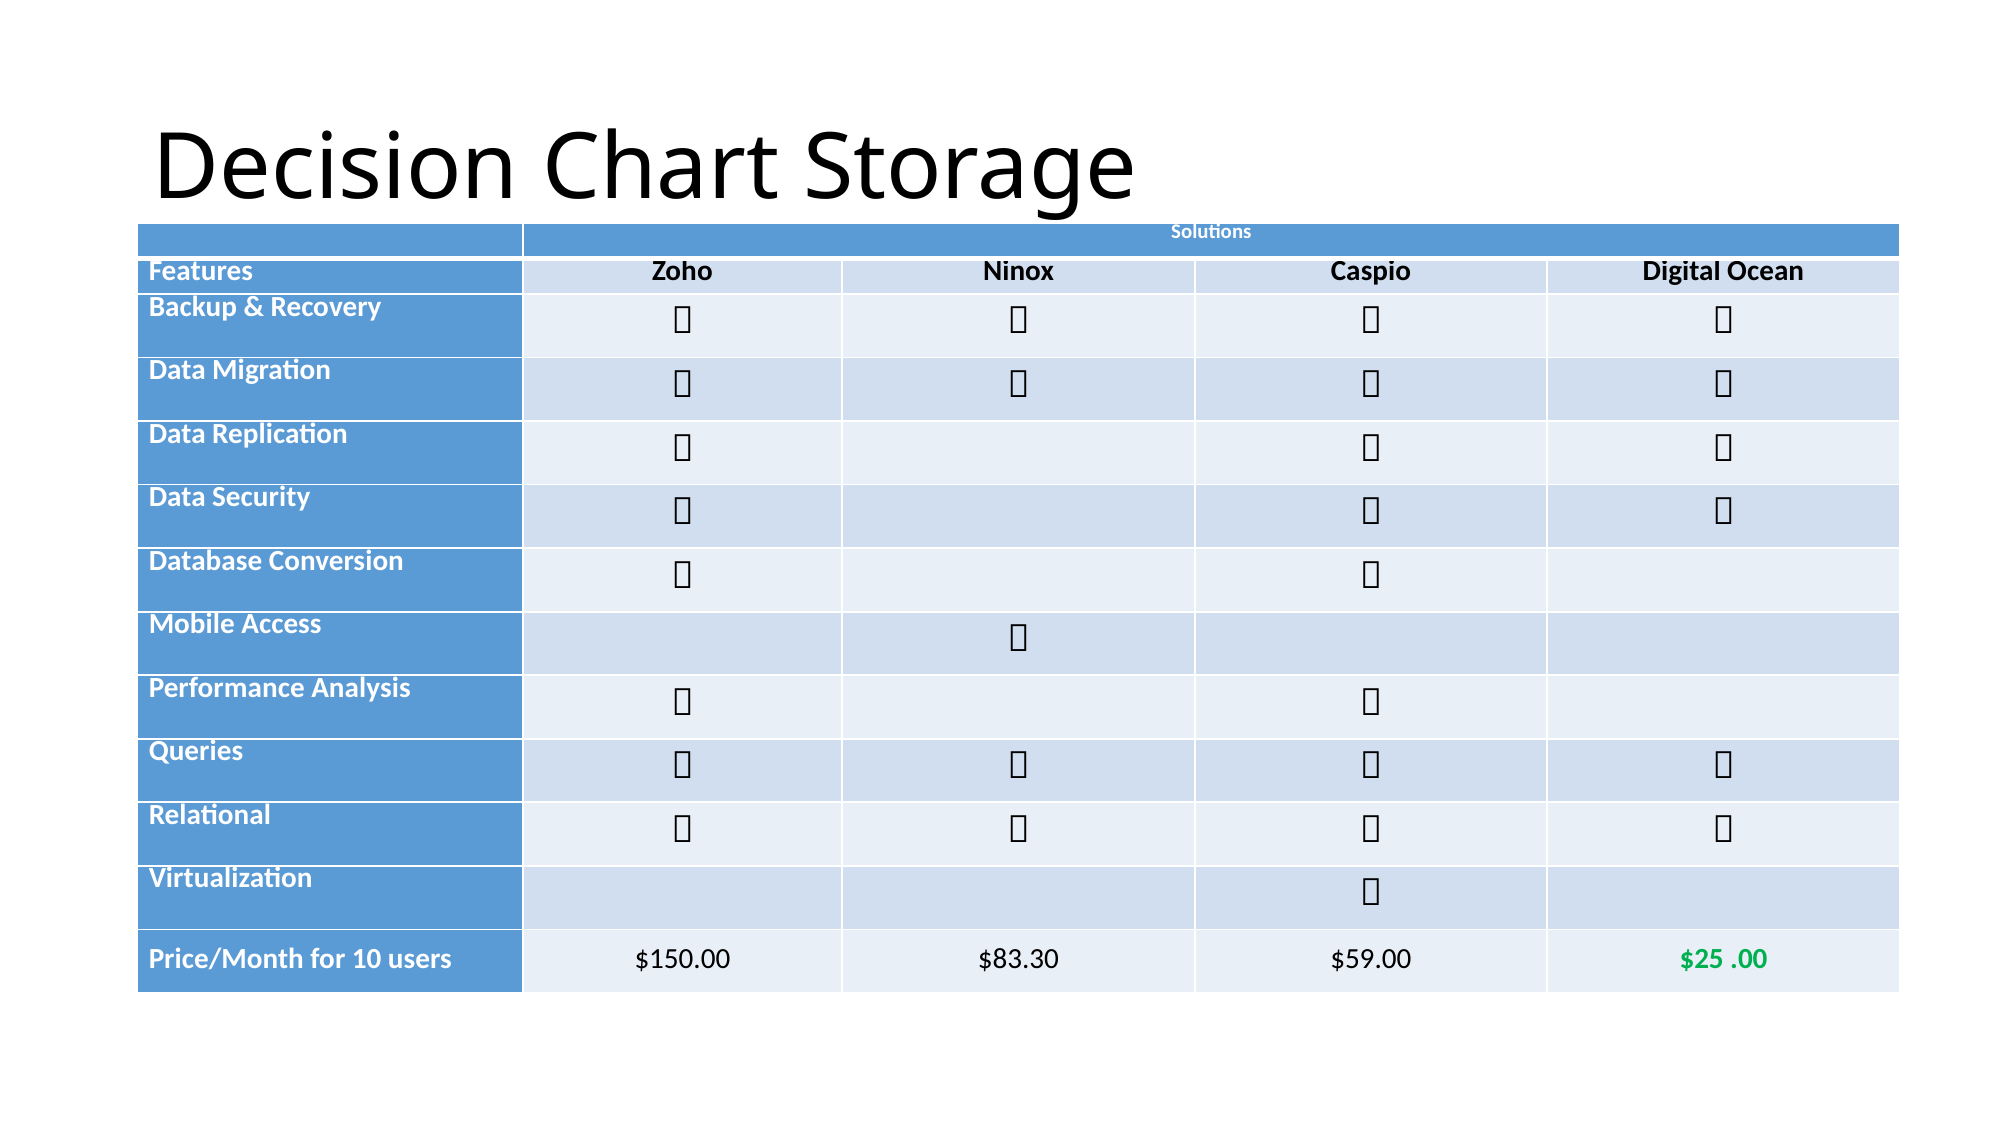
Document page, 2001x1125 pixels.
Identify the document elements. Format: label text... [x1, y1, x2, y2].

table_cell Ninox [843, 261, 1194, 293]
table_cell [843, 422, 1194, 484]
table_cell  [1196, 549, 1546, 611]
table_cell Data Replication [138, 422, 522, 484]
table_cell  [1548, 358, 1899, 420]
table_cell  [843, 358, 1194, 420]
table_header [138, 224, 522, 256]
table_cell Performance Analysis [138, 676, 522, 738]
table_cell Relational [138, 803, 522, 865]
table_cell Virtualization [138, 867, 522, 929]
table_cell Data Security [138, 485, 522, 547]
table_cell  [843, 740, 1194, 801]
table_cell Data Migration [138, 358, 522, 420]
table_cell  [1548, 803, 1899, 865]
table_cell  [1548, 295, 1899, 357]
table_cell  [1196, 422, 1546, 484]
table_cell [1196, 613, 1546, 674]
table_cell [524, 867, 841, 929]
table_cell Mobile Access [138, 613, 522, 674]
table_cell $25 .00 [1548, 930, 1899, 992]
table_cell $150.00 [524, 930, 841, 992]
table_cell Price/Month for 10 users [138, 930, 522, 992]
table_cell [843, 485, 1194, 547]
table_cell  [524, 549, 841, 611]
table_cell  [1196, 803, 1546, 865]
table_cell  [843, 295, 1194, 357]
table_cell [843, 867, 1194, 929]
table_cell $59.00 [1196, 930, 1546, 992]
table_cell [1548, 867, 1899, 929]
table_cell [1548, 613, 1899, 674]
table_cell  [1196, 676, 1546, 738]
table_cell  [843, 803, 1194, 865]
table_cell Caspio [1196, 261, 1546, 293]
table_cell  [1196, 740, 1546, 801]
table_cell  [1196, 485, 1546, 547]
table_cell [843, 676, 1194, 738]
table_cell Features [138, 261, 522, 293]
table_cell  [524, 358, 841, 420]
table_cell  [1548, 422, 1899, 484]
table_cell  [1548, 740, 1899, 801]
table_cell  [524, 295, 841, 357]
table_cell  [843, 613, 1194, 674]
table_cell  [1548, 485, 1899, 547]
table_cell  [524, 422, 841, 484]
table_cell [843, 549, 1194, 611]
table_cell  [524, 803, 841, 865]
table_cell  [1196, 295, 1546, 357]
table_header Solutions [524, 224, 1899, 256]
table_cell  [524, 485, 841, 547]
title Decision Chart Storage [137, 59, 1863, 222]
table_cell [1548, 549, 1899, 611]
table_cell  [524, 676, 841, 738]
table_cell $83.30 [843, 930, 1194, 992]
table_cell [524, 613, 841, 674]
table_cell Zoho [524, 261, 841, 293]
table_cell  [524, 740, 841, 801]
table_cell  [1196, 867, 1546, 929]
table_cell [1548, 676, 1899, 738]
table_cell  [1196, 358, 1546, 420]
table_cell Digital Ocean [1548, 261, 1899, 293]
table_cell Backup & Recovery [138, 295, 522, 357]
table_cell Queries [138, 740, 522, 801]
table_cell Database Conversion [138, 549, 522, 611]
